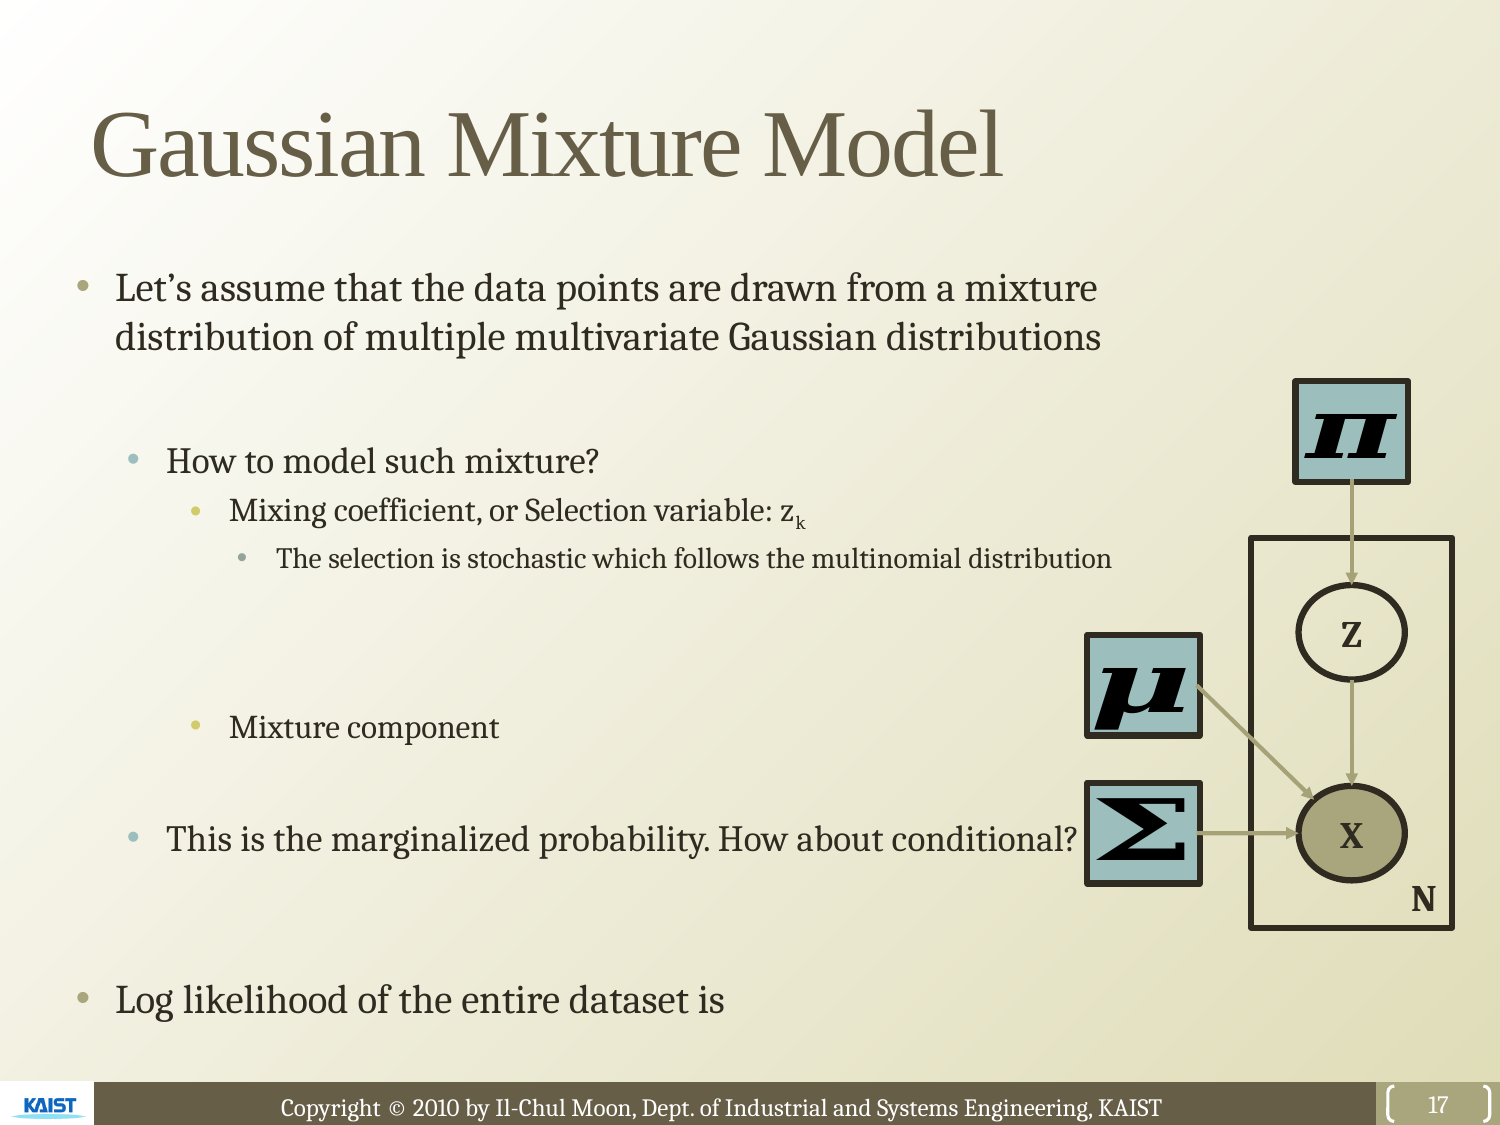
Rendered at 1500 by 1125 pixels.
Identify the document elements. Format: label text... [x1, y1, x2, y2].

slide_number 17 [1386, 1084, 1492, 1123]
text_box N [1396, 867, 1452, 927]
text_box Z [1297, 584, 1406, 681]
text_box X [1298, 784, 1406, 882]
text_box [1196, 684, 1315, 801]
title Gaussian Mixture Model [75, 45, 1459, 232]
text_box [1250, 537, 1453, 929]
picture [0, 1081, 94, 1125]
